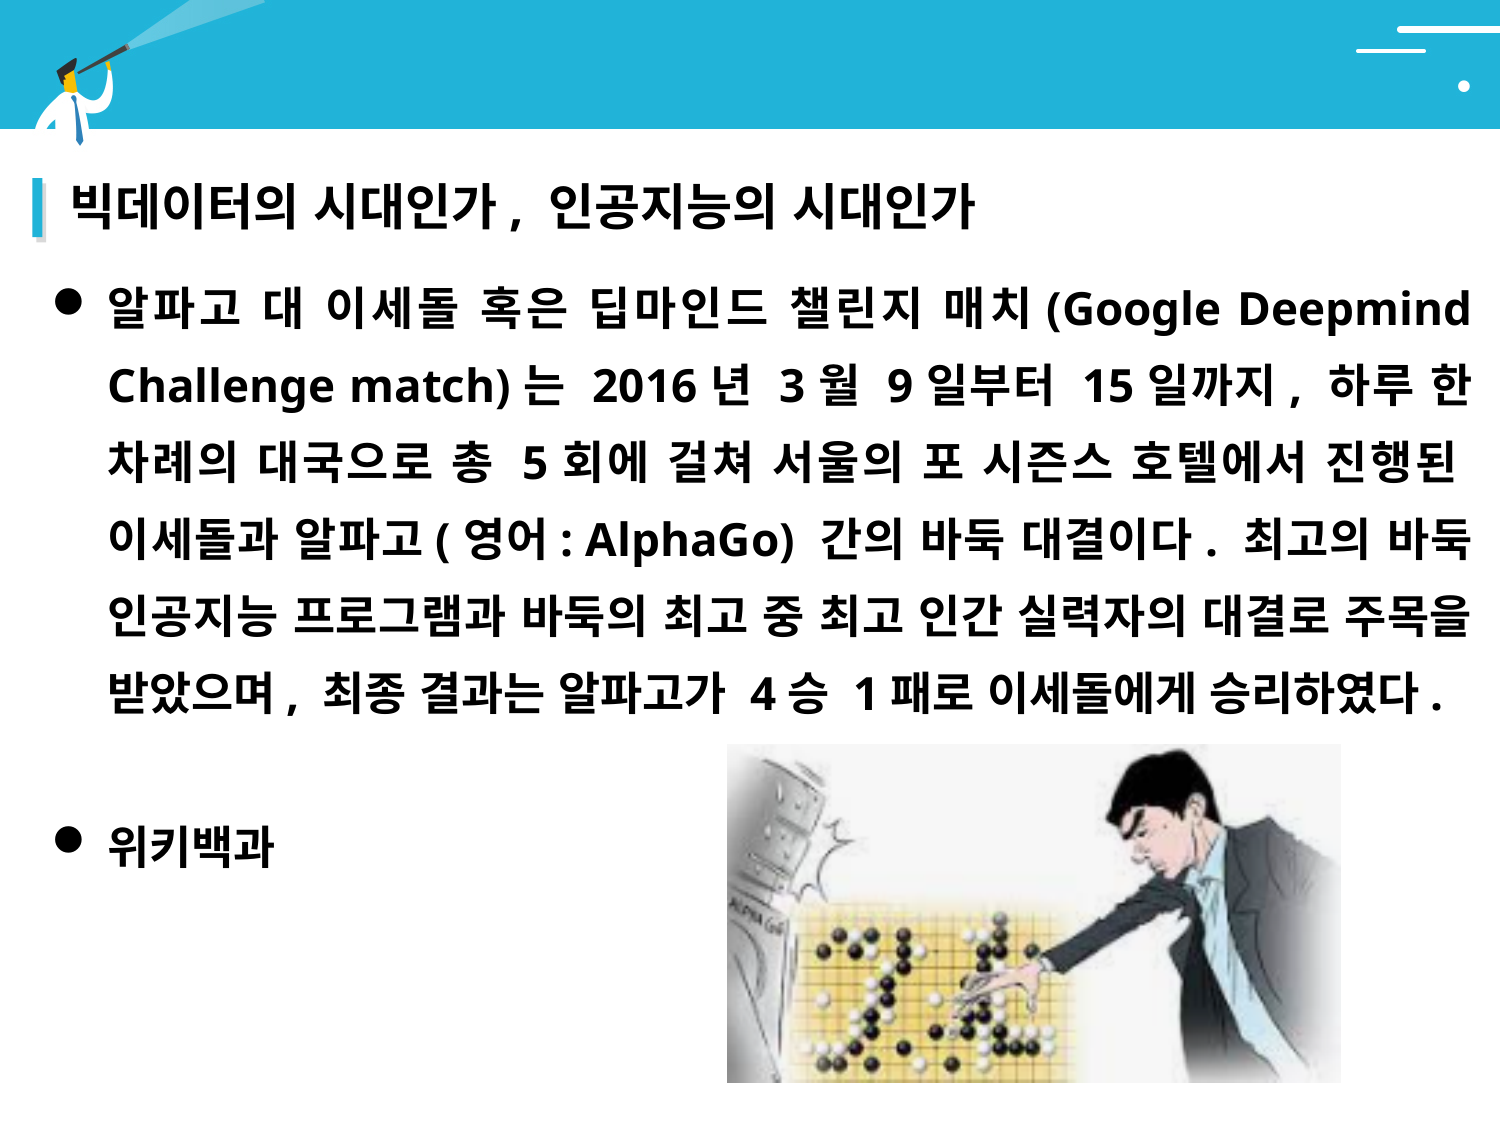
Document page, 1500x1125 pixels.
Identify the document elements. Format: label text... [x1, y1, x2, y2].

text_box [32, 168, 1297, 245]
text_box 알파고 대 이세돌 혹은 딥마인드 챌린지 매치(Google Deepmind Challenge match)는 2016년 3월 9일부터 15일까지, 하루 한 차례의 대국으로 총 5회에 걸쳐 서울의 포 시즌스 호텔에서 진행된 이세돌과 알파고(영어: AlphaGo) 간의 바둑 대결이다. 최고의 바둑 인공지능 프로그램과 바둑의 최고 중 최고 인간 실력자의 대결로 주목을 받았으며, 최종 결과는 알파고가 4승 1패로 이세돌에게 승리하였다. 위키백과 [36, 250, 1488, 881]
picture [0, 0, 1500, 1125]
title 7. Others [131, 14, 1469, 119]
